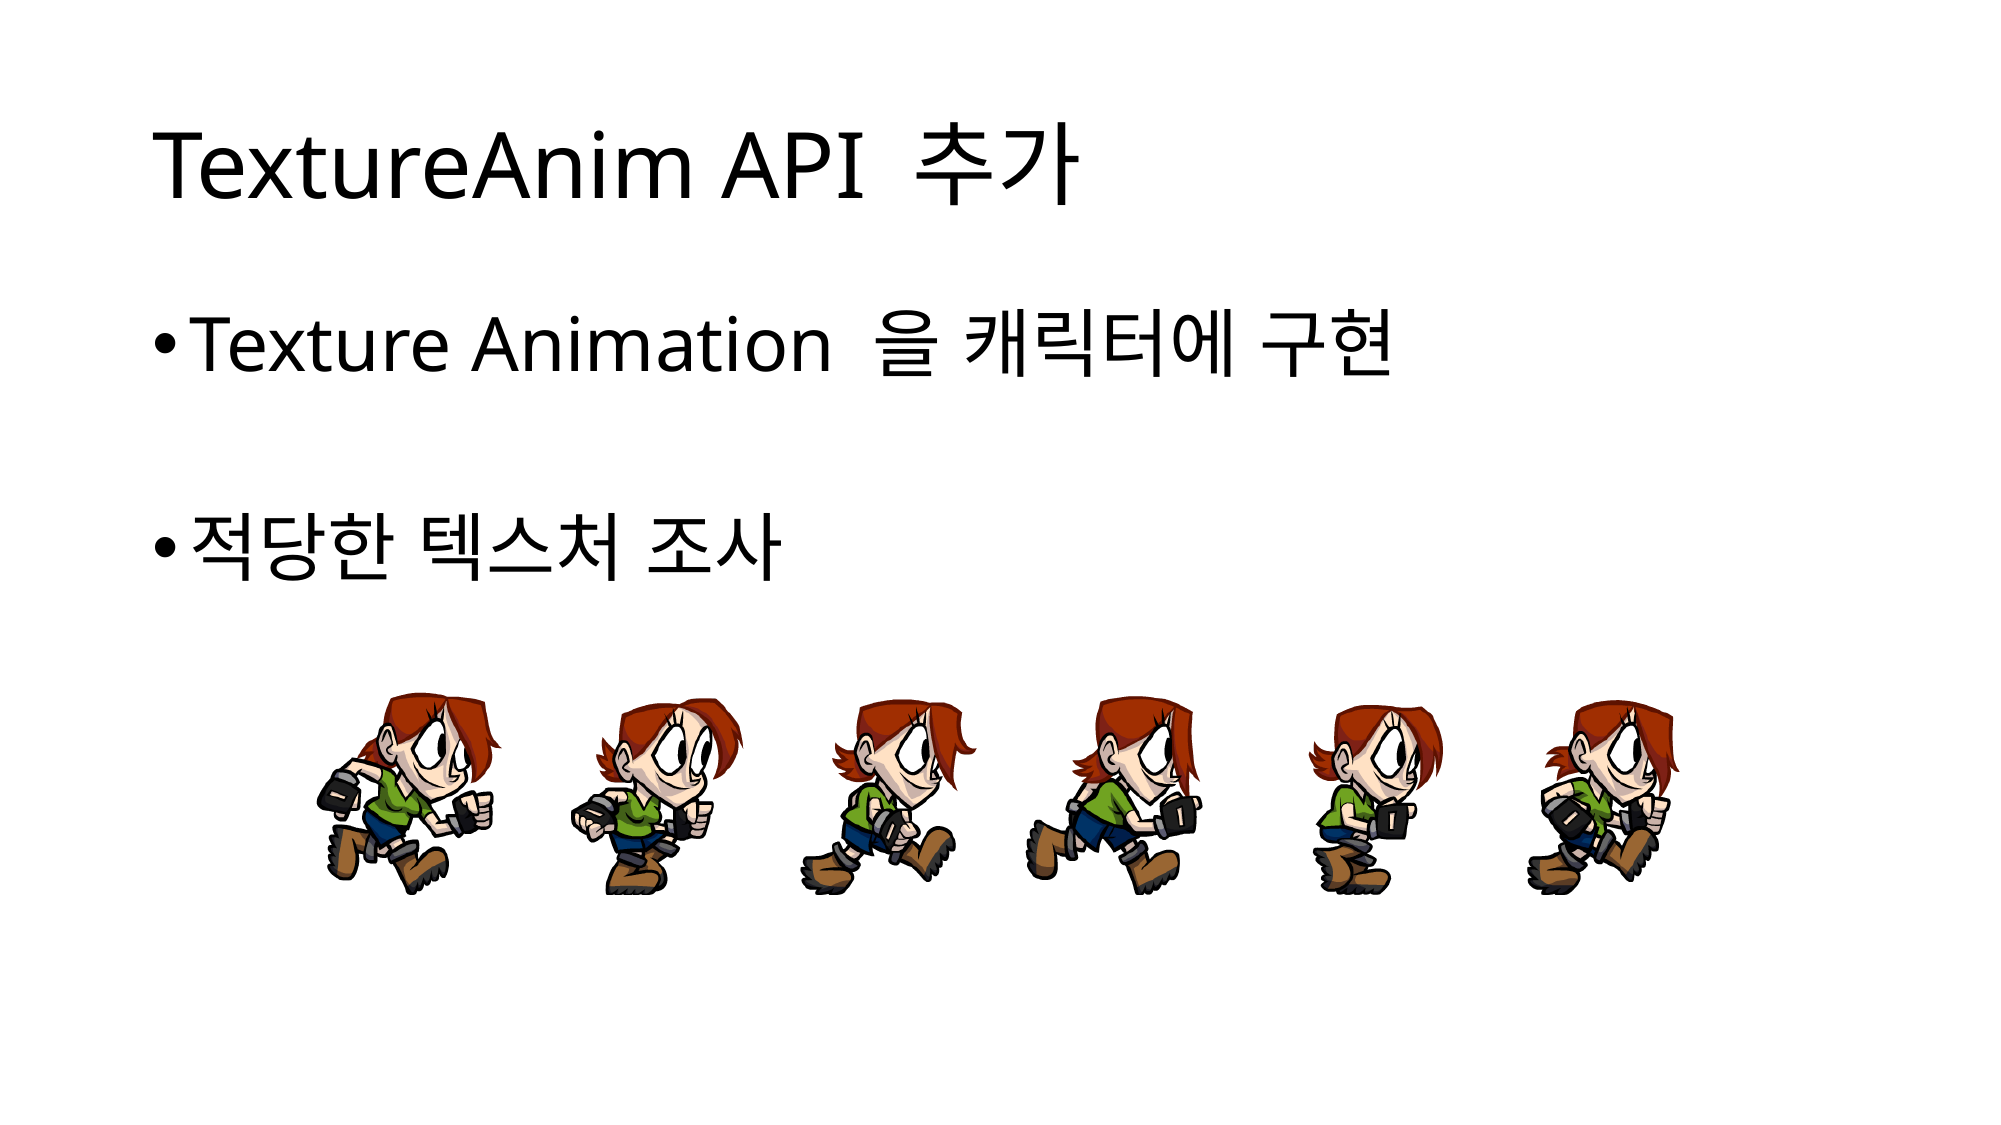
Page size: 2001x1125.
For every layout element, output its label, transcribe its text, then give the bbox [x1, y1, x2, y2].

picture [285, 656, 1714, 895]
list Texture Animation 을 캐릭터에 구현 적당한 텍스처 조사 [137, 299, 1863, 1014]
title TextureAnim API 추가 [137, 59, 1863, 278]
